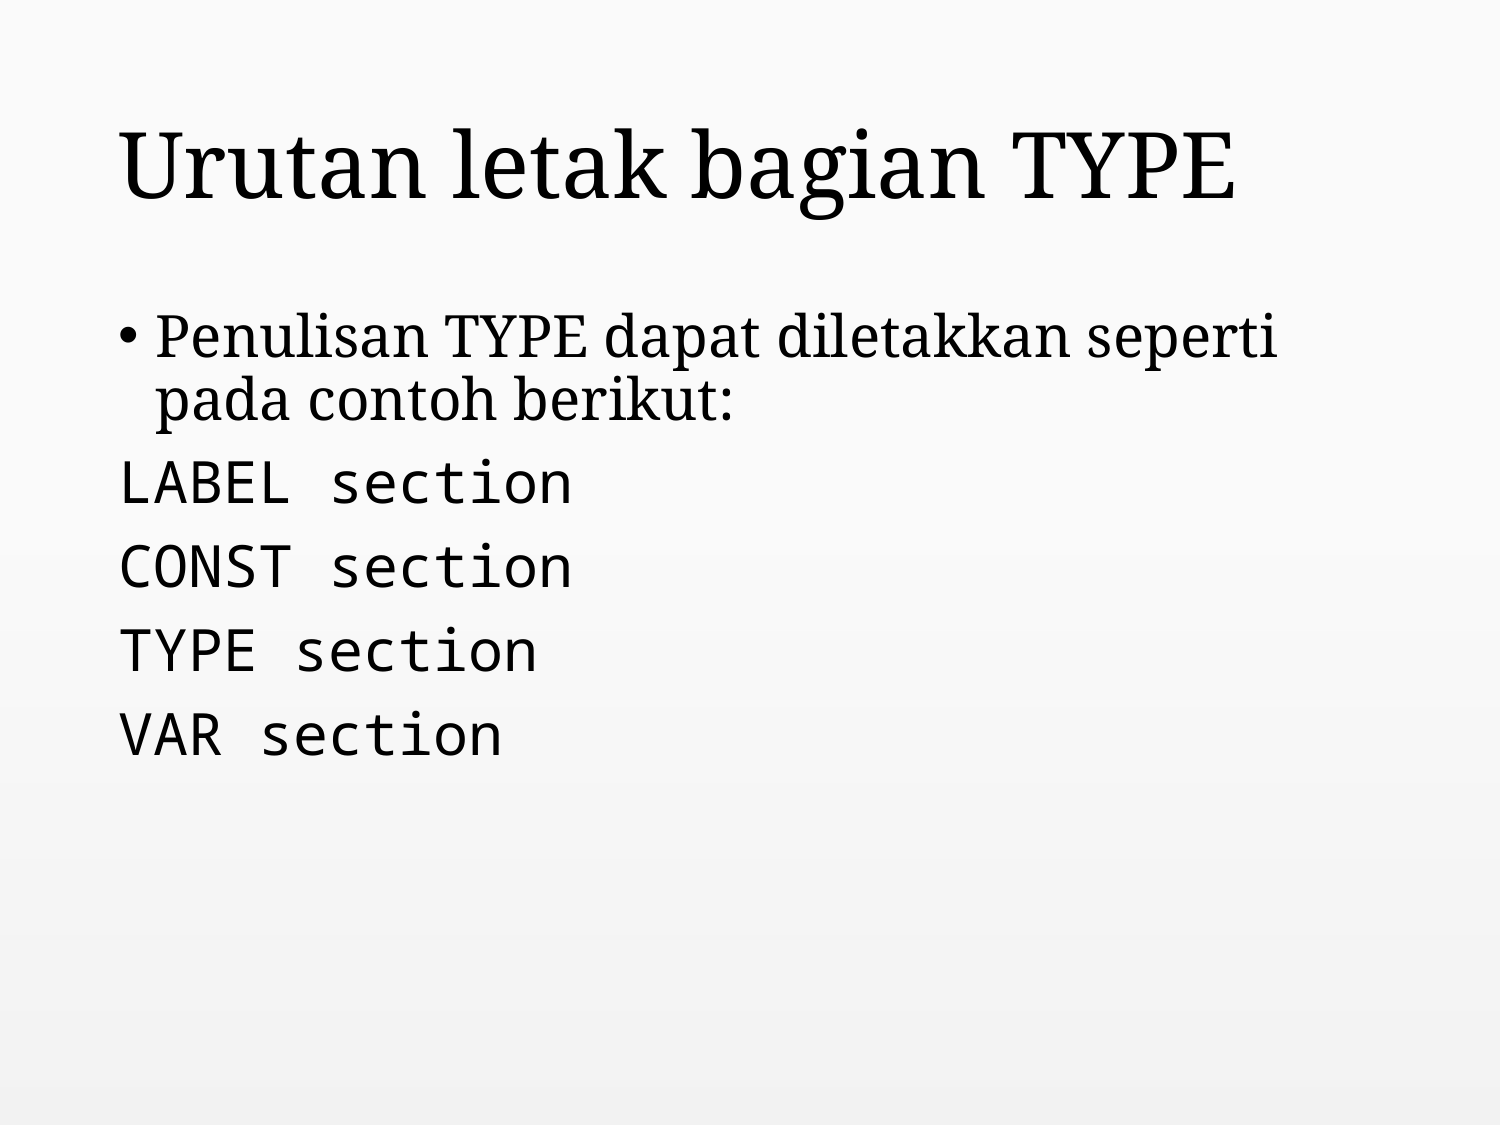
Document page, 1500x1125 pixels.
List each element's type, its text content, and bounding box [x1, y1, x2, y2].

title Urutan letak bagian TYPE [103, 59, 1397, 278]
list Penulisan TYPE dapat diletakkan seperti pada contoh berikut: LABEL section CONST section TYPE section VAR section [103, 299, 1397, 1014]
